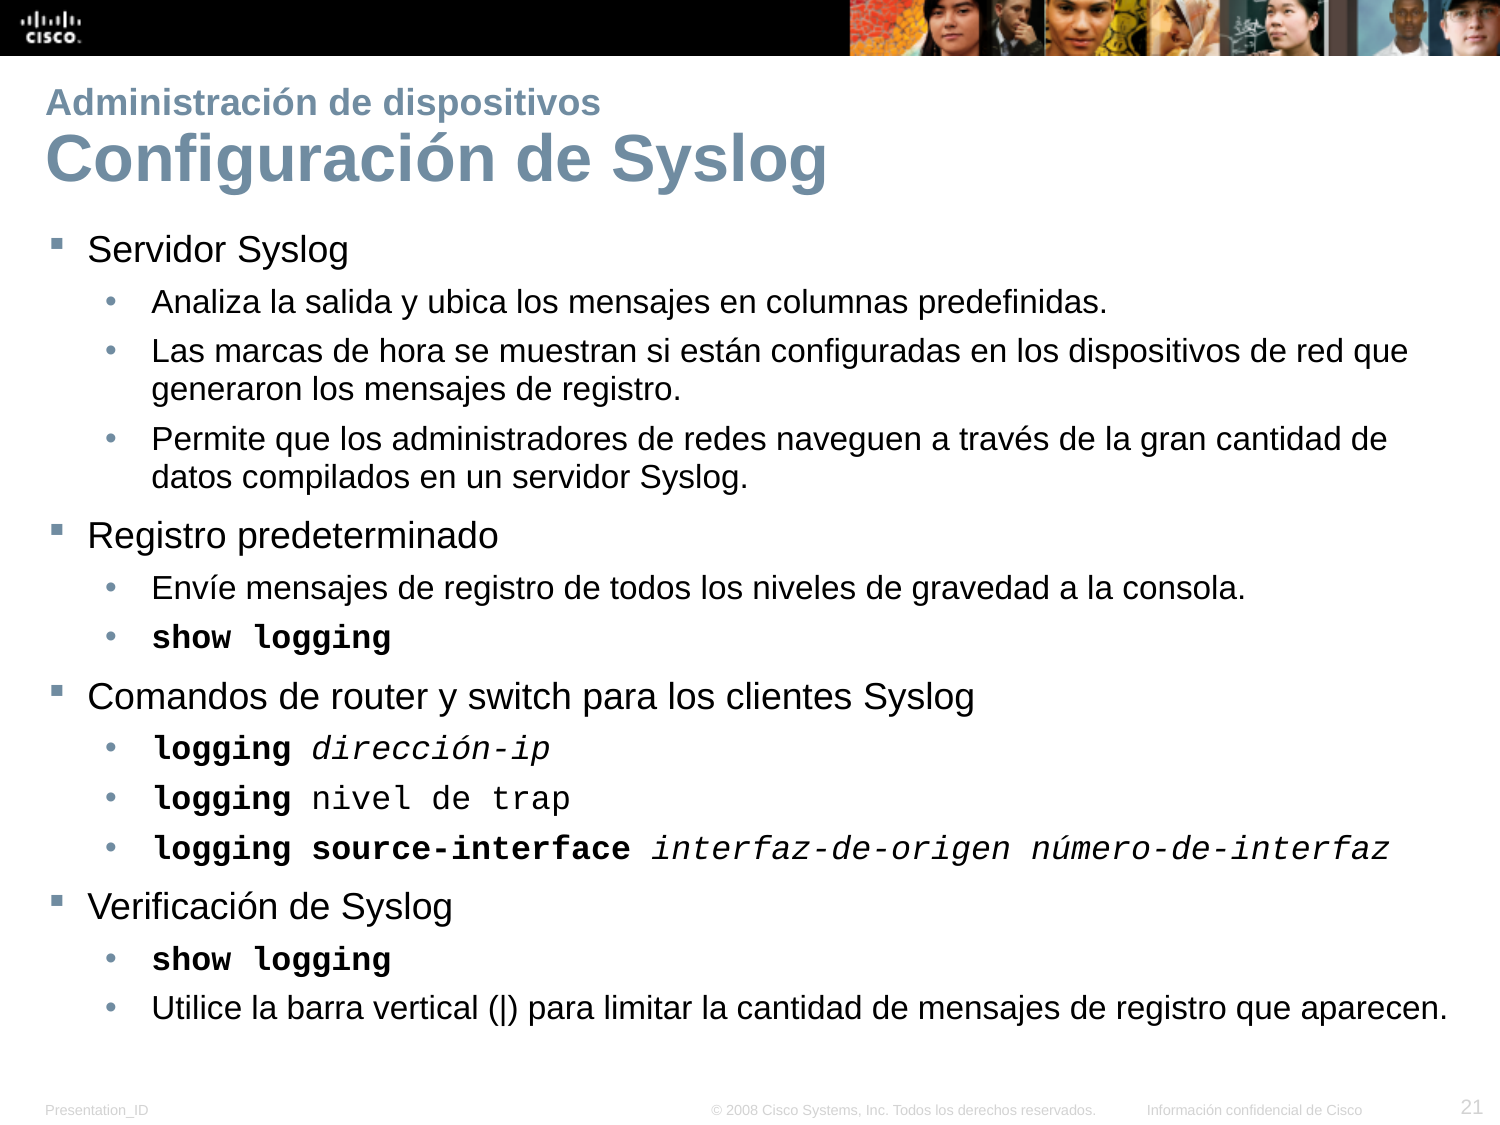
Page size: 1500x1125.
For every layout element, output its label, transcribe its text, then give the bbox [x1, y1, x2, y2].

picture [0, 0, 1500, 56]
title Administración de dispositivos Configuración de Syslog [31, 64, 1471, 203]
list Servidor Syslog Analiza la salida y ubica los mensajes en columnas predefinidas. Las marcas de hora se muestran si están configuradas en los dispositivos de red que generaron los mensajes de registro. Permite que los administradores de redes naveguen a través de la gran cantidad de datos compilados en un servidor Syslog. Registro predeterminado Envíe mensajes de registro de todos los niveles de gravedad a la consola. show logging Comandos de router y switch para los clientes Syslog logging dirección-ip logging nivel de trap logging source-interface interfaz-de-origen número-de-interfaz Verificación de Syslog show logging Utilice la barra vertical (|) para limitar la cantidad de mensajes de registro que aparecen. [34, 221, 1471, 1086]
